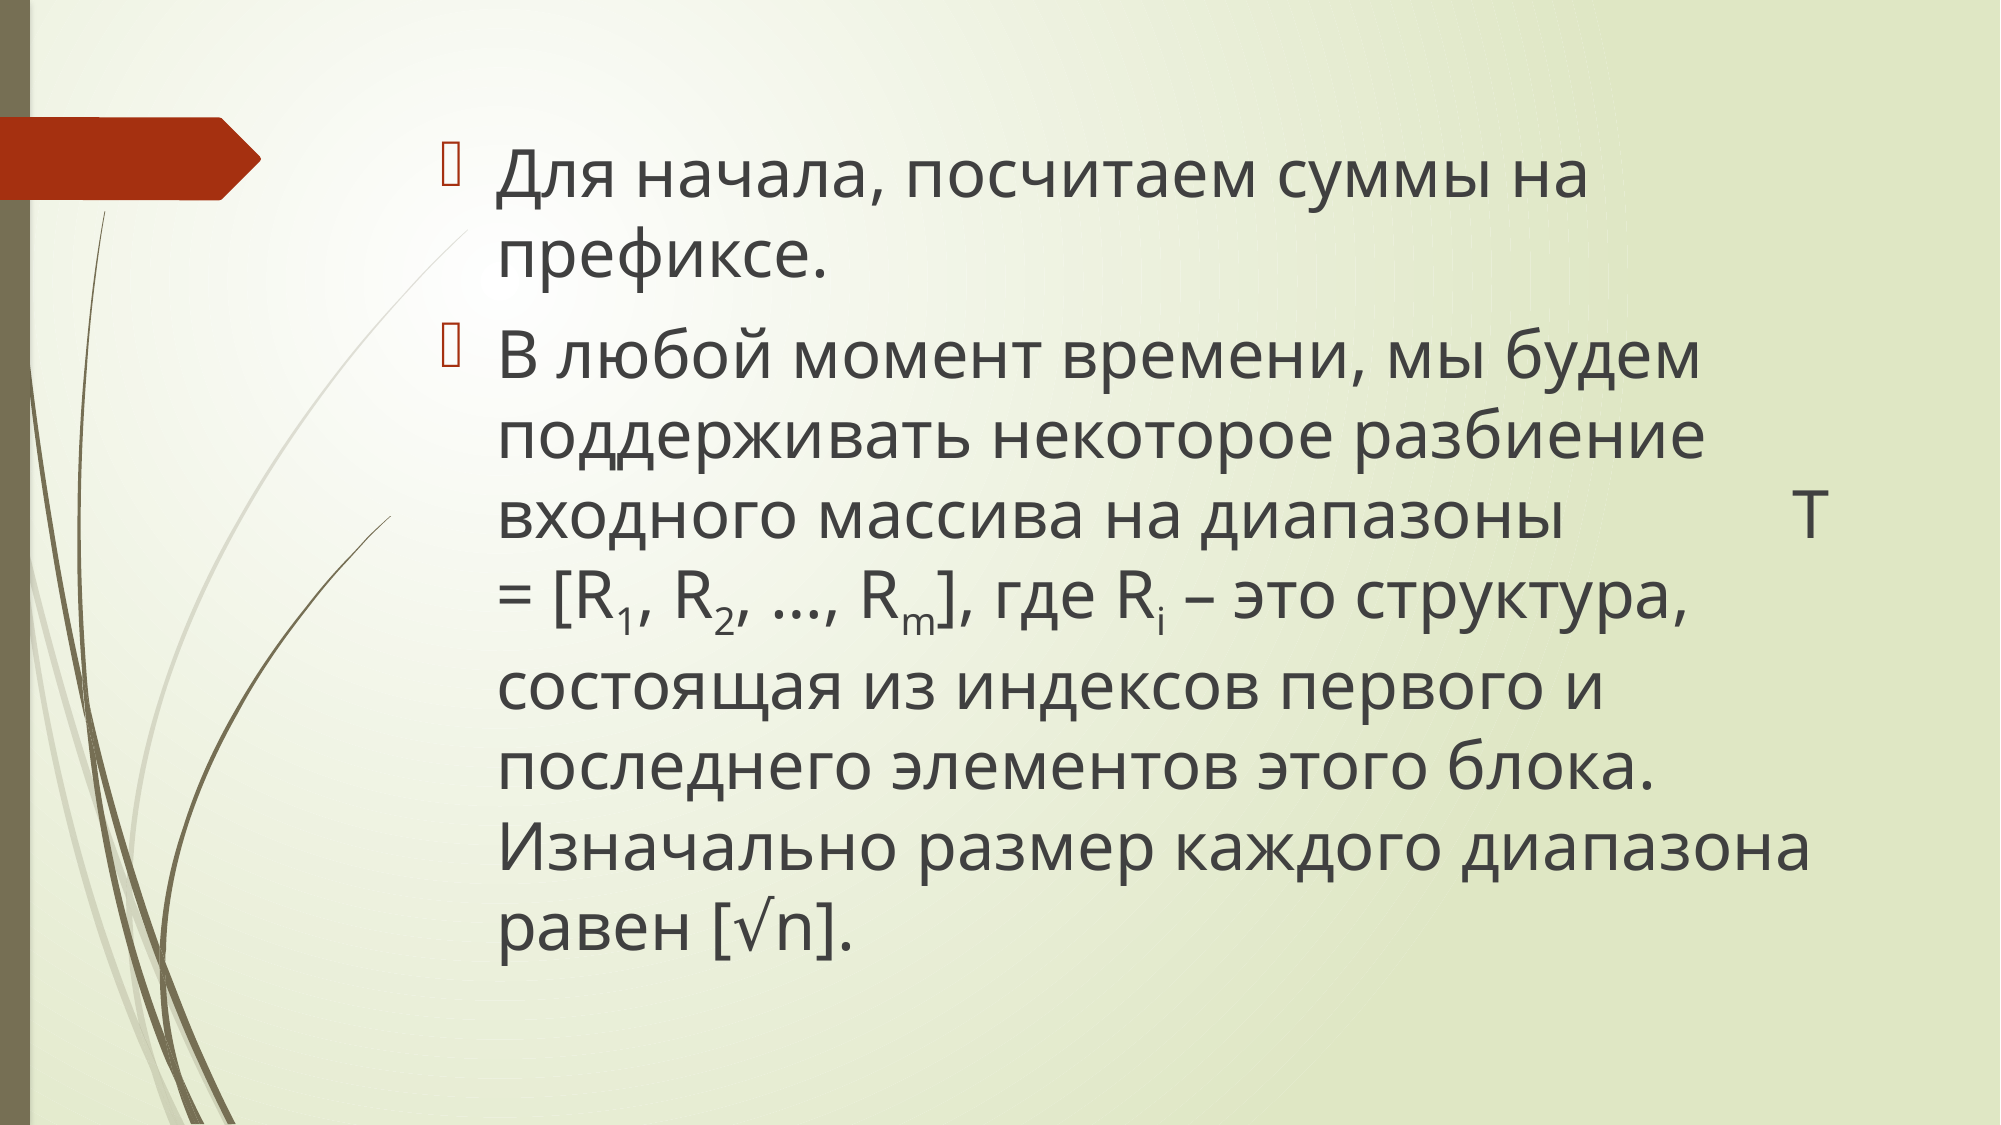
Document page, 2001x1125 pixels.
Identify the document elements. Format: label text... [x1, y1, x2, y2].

list Для начала, посчитаем суммы на префиксе. В любой момент времени, мы будем поддерживать некоторое разбиение входного массива на диапазоны T = [R1, R2, …, Rm], где Ri – это структура, состоящая из индексов первого и последнего элементов этого блока. Изначально размер каждого диапазона равен [√n]. [424, 123, 1888, 1060]
